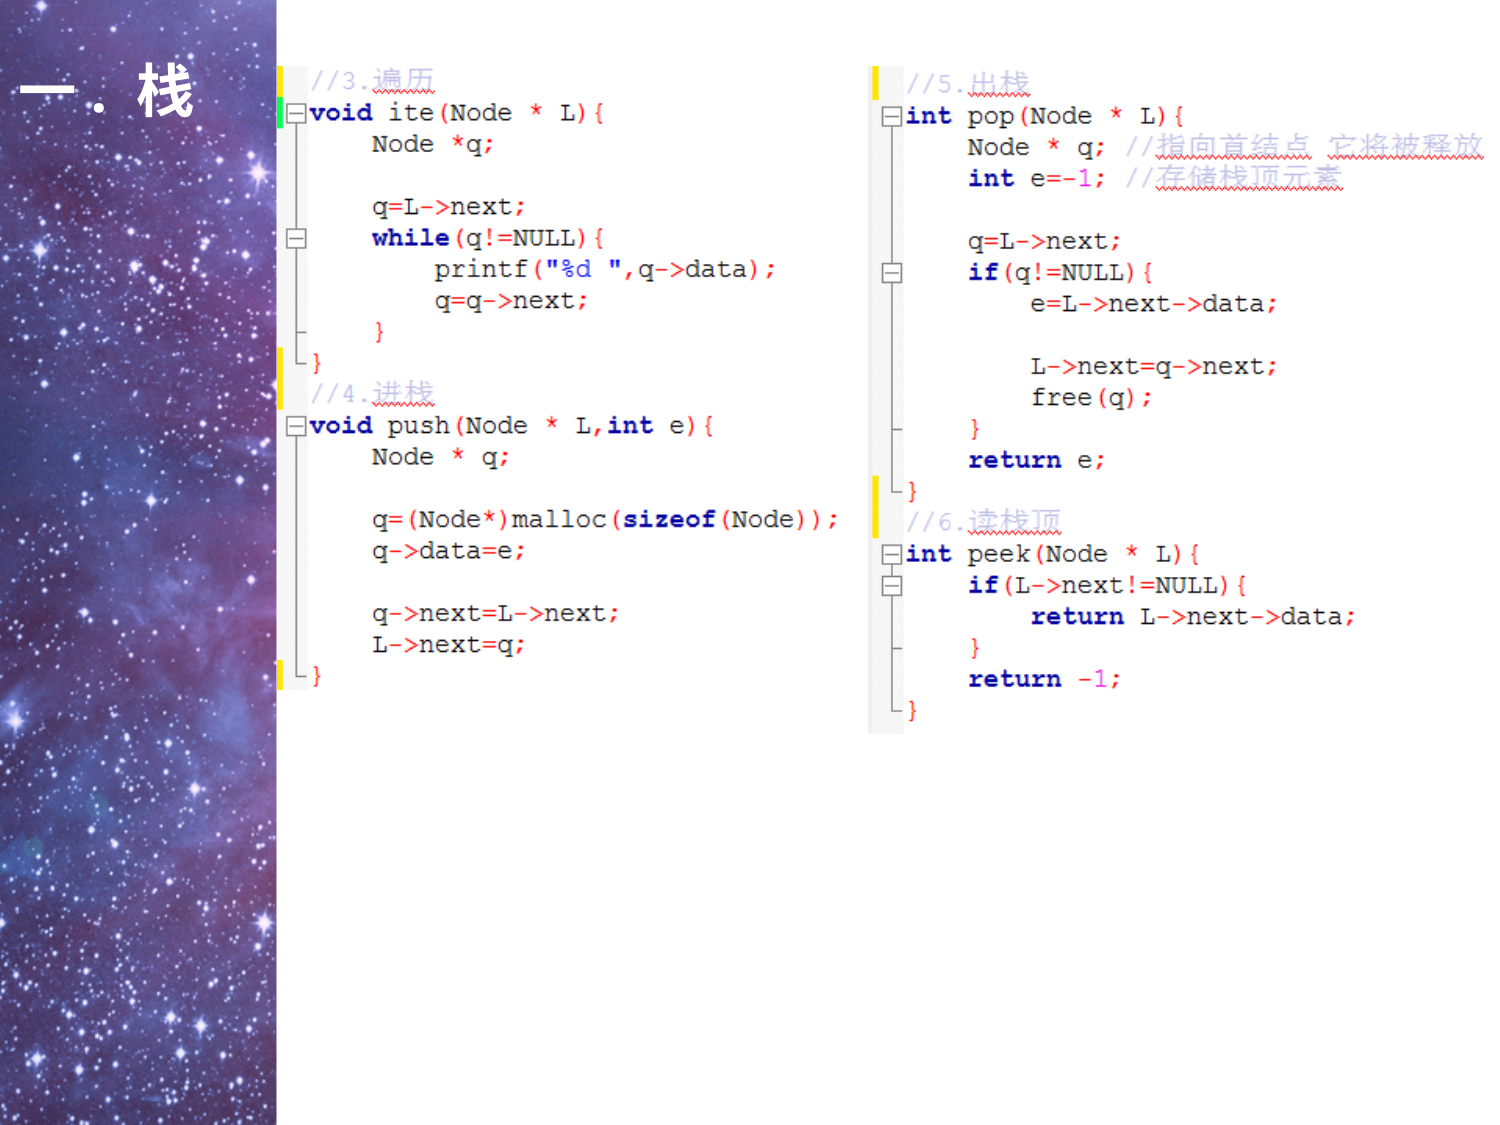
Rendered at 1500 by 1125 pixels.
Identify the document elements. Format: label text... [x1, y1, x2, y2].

picture [0, 0, 1500, 1125]
text_box 一. 栈 [3, 46, 210, 132]
